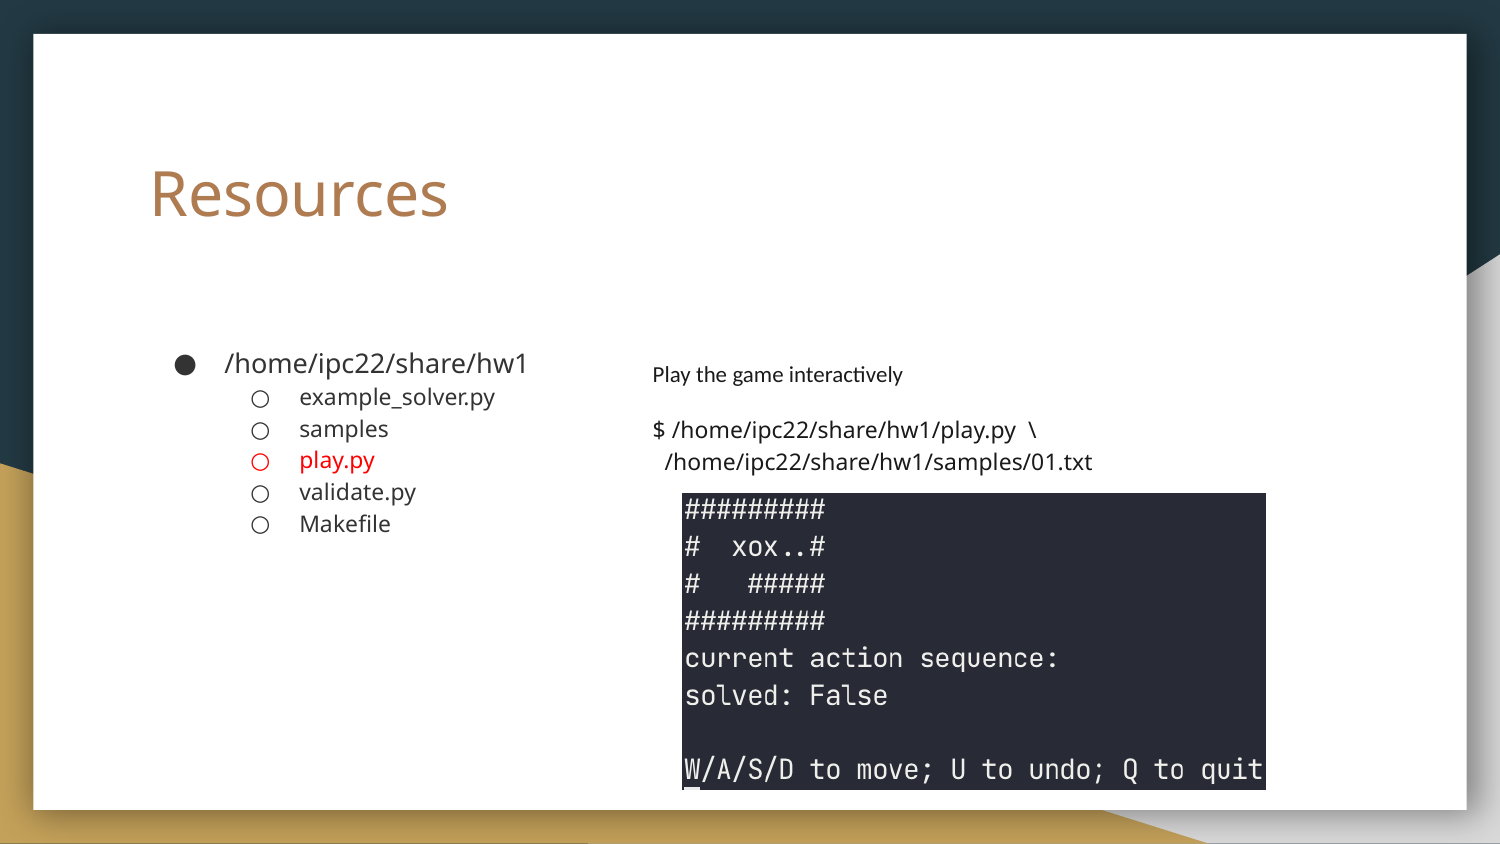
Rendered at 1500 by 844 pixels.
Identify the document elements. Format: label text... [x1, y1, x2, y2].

picture [681, 492, 1266, 790]
list /home/ipc22/share/hw1 example_solver.py samples play.py validate.py Makefile [134, 326, 647, 729]
title Resources [134, 138, 1366, 296]
list Play the game interactively $ /home/ipc22/share/hw1/play.py \ /home/ipc22/share/hw1/samples/01.txt [637, 339, 1465, 742]
